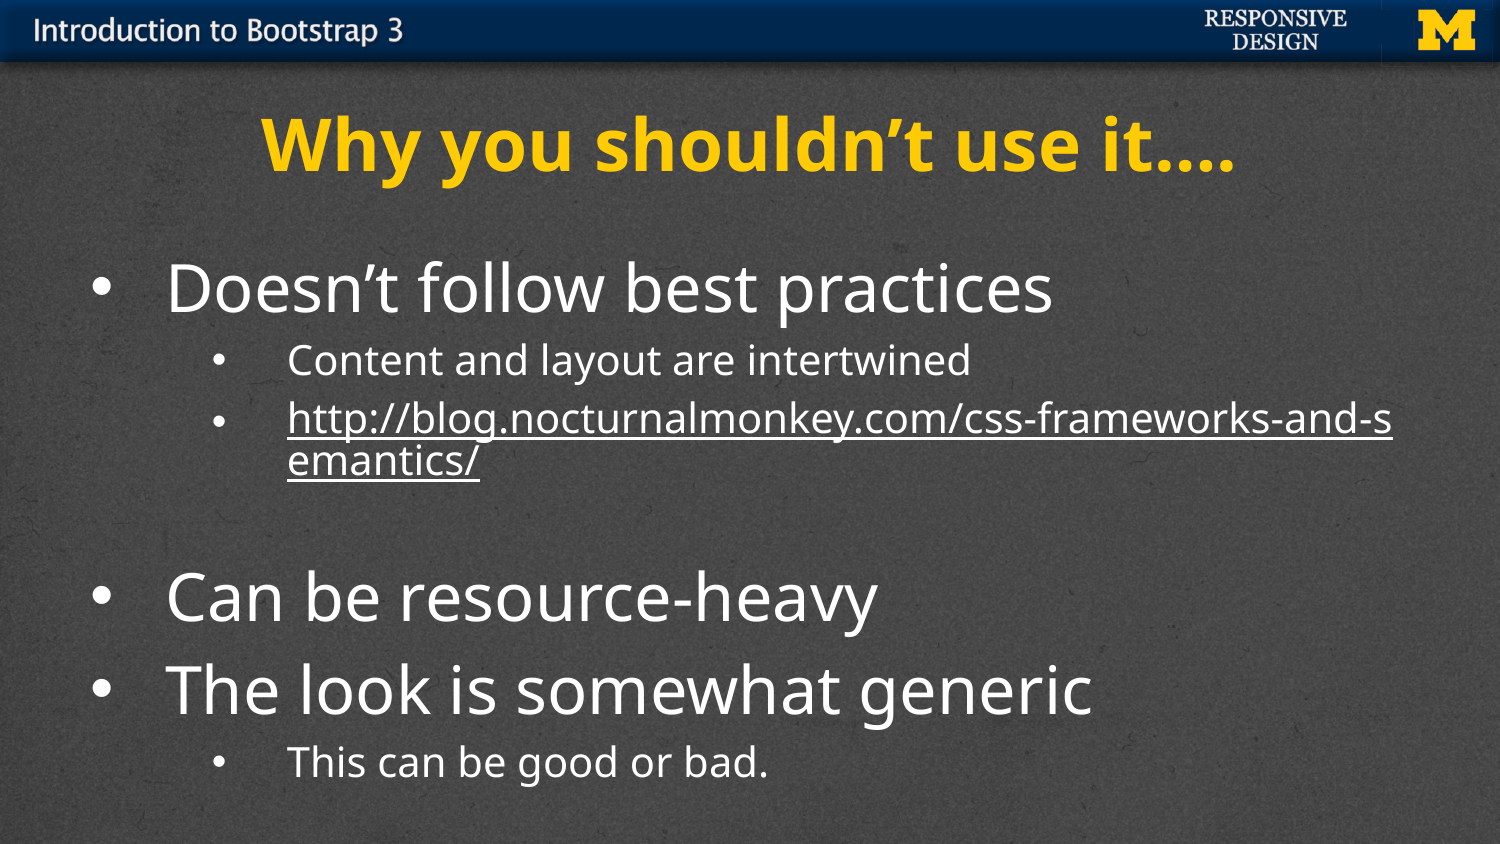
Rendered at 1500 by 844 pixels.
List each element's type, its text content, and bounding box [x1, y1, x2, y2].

list Doesn’t follow best practices Content and layout are intertwined http://blog.nocturnalmonkey.com/css-frameworks-and-semantics/ Can be resource-heavy The look is somewhat generic This can be good or bad. [75, 238, 1425, 809]
picture [0, 0, 1500, 844]
title Why you shouldn’t use it…. [58, 91, 1442, 207]
